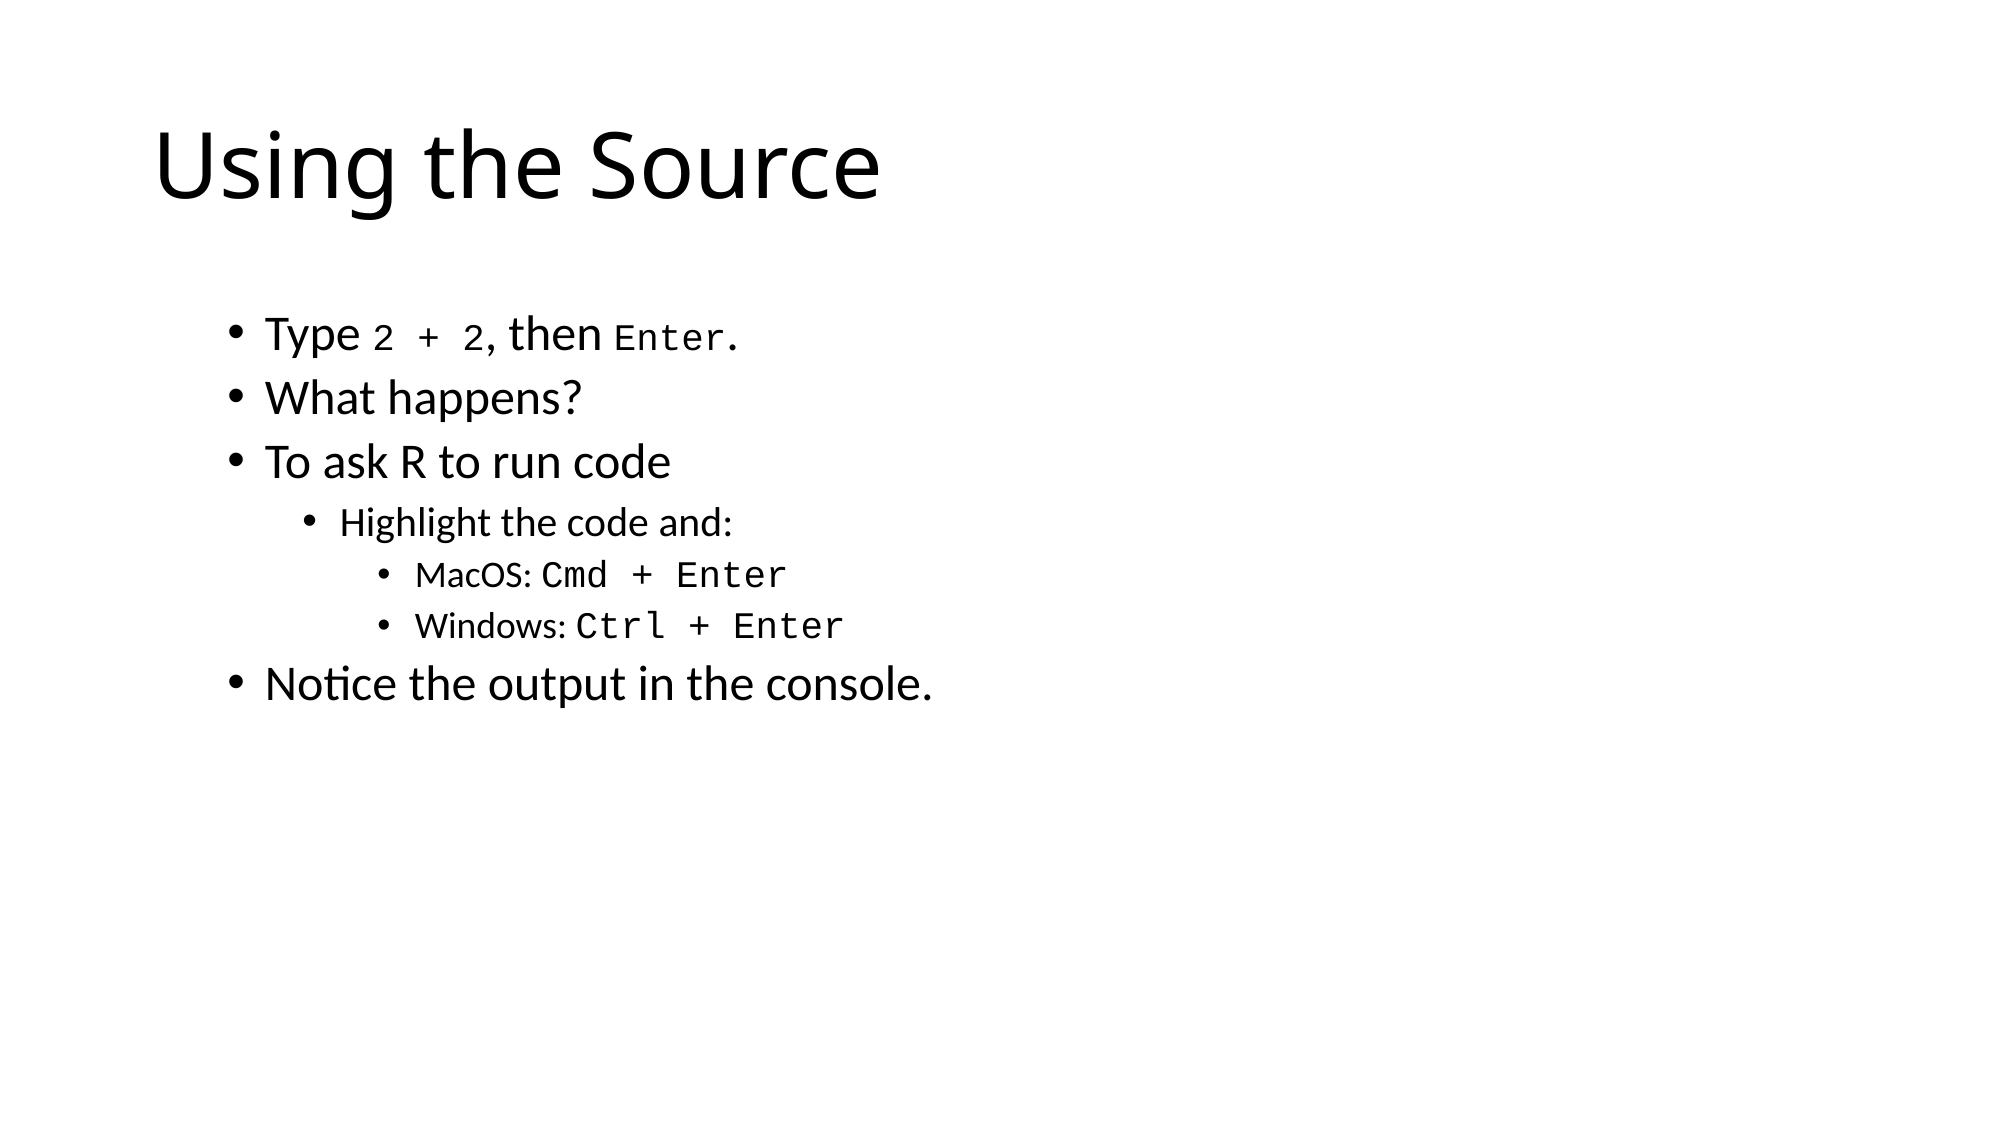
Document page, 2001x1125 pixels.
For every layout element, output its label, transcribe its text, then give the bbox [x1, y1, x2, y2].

title Using the Source [137, 59, 1863, 278]
list Type 2 + 2, then Enter. What happens? To ask R to run code Highlight the code and: MacOS: Cmd + Enter Windows: Ctrl + Enter Notice the output in the console. [137, 299, 1863, 1014]
